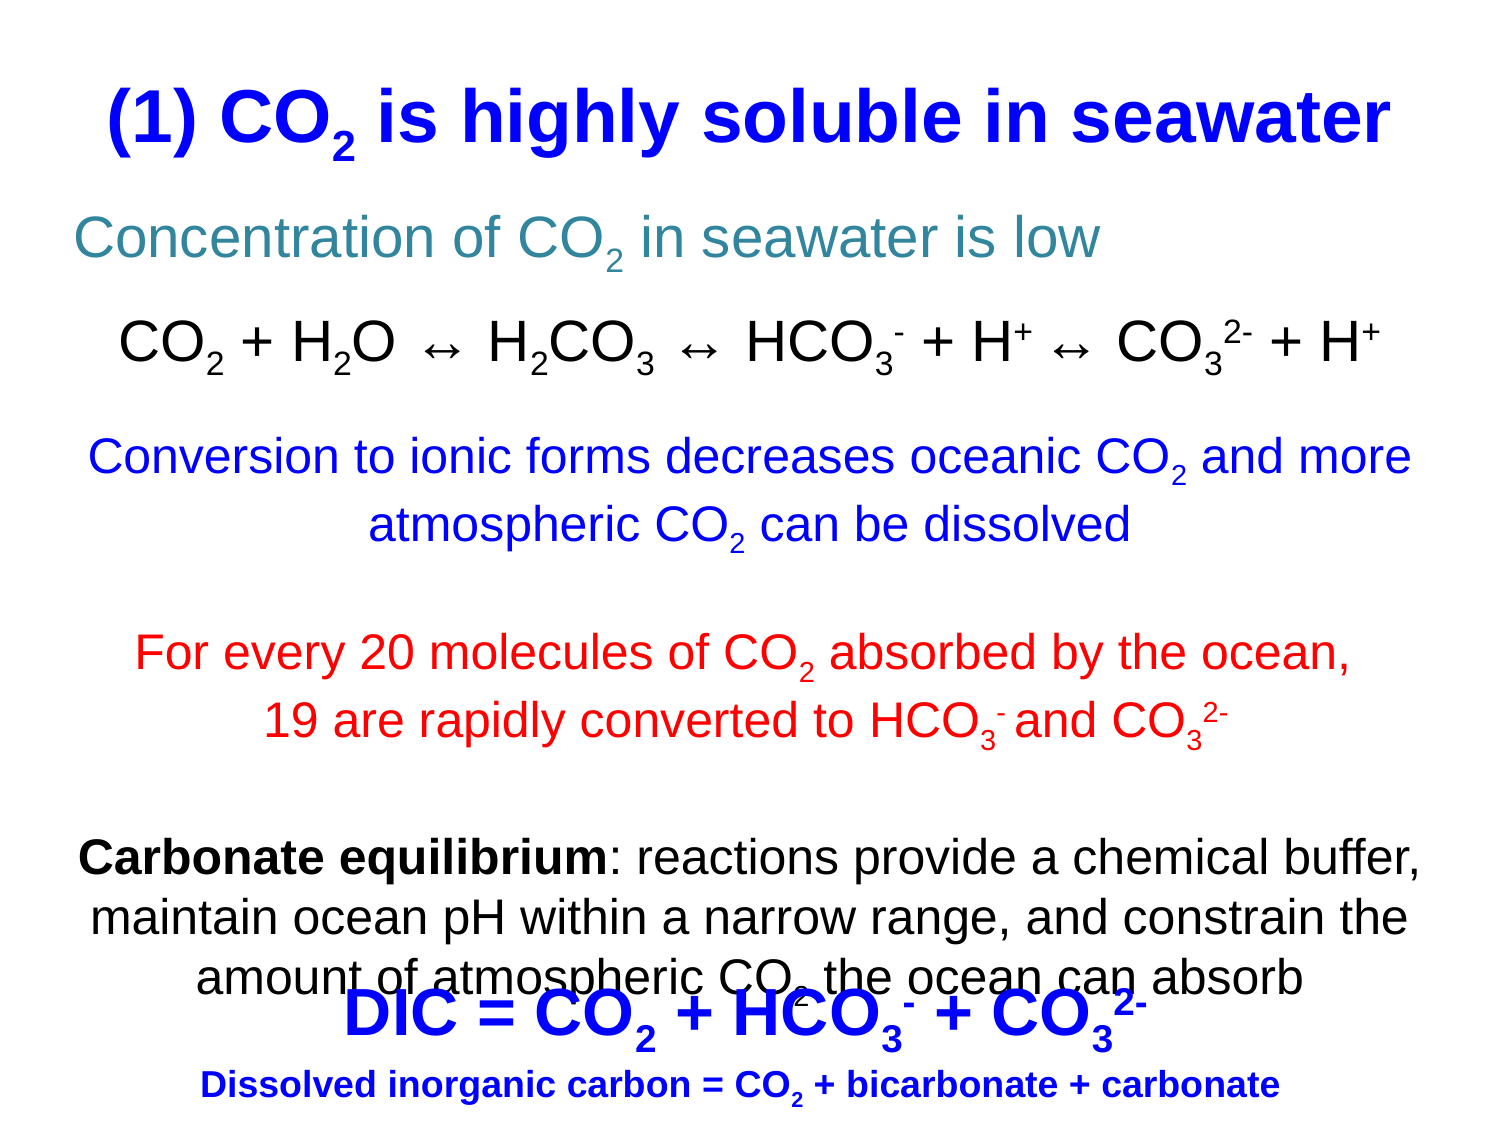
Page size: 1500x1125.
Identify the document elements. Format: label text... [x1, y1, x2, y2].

text_box CO2 + H2O ↔ H2CO3 ↔ HCO3- + H+ ↔ CO32- + H+ [0, 295, 1500, 390]
text_box Conversion to ionic forms decreases oceanic CO2 and more atmospheric CO2 can be dissolved For every 20 molecules of CO2 absorbed by the ocean, 19 are rapidly converted to HCO3- and CO32- Carbonate equilibrium: reactions provide a chemical buffer, maintain ocean pH within a narrow range, and constrain the amount of atmospheric CO2 the ocean can absorb [0, 415, 1500, 1089]
text_box (1) CO2 is highly soluble in seawater [0, 60, 1500, 178]
text_box Concentration of CO2 in seawater is low [58, 192, 1470, 287]
text_box DIC = CO2 + HCO3- + CO32- Dissolved inorganic carbon = CO2 + bicarbonate + carbonate [22, 961, 1470, 1119]
